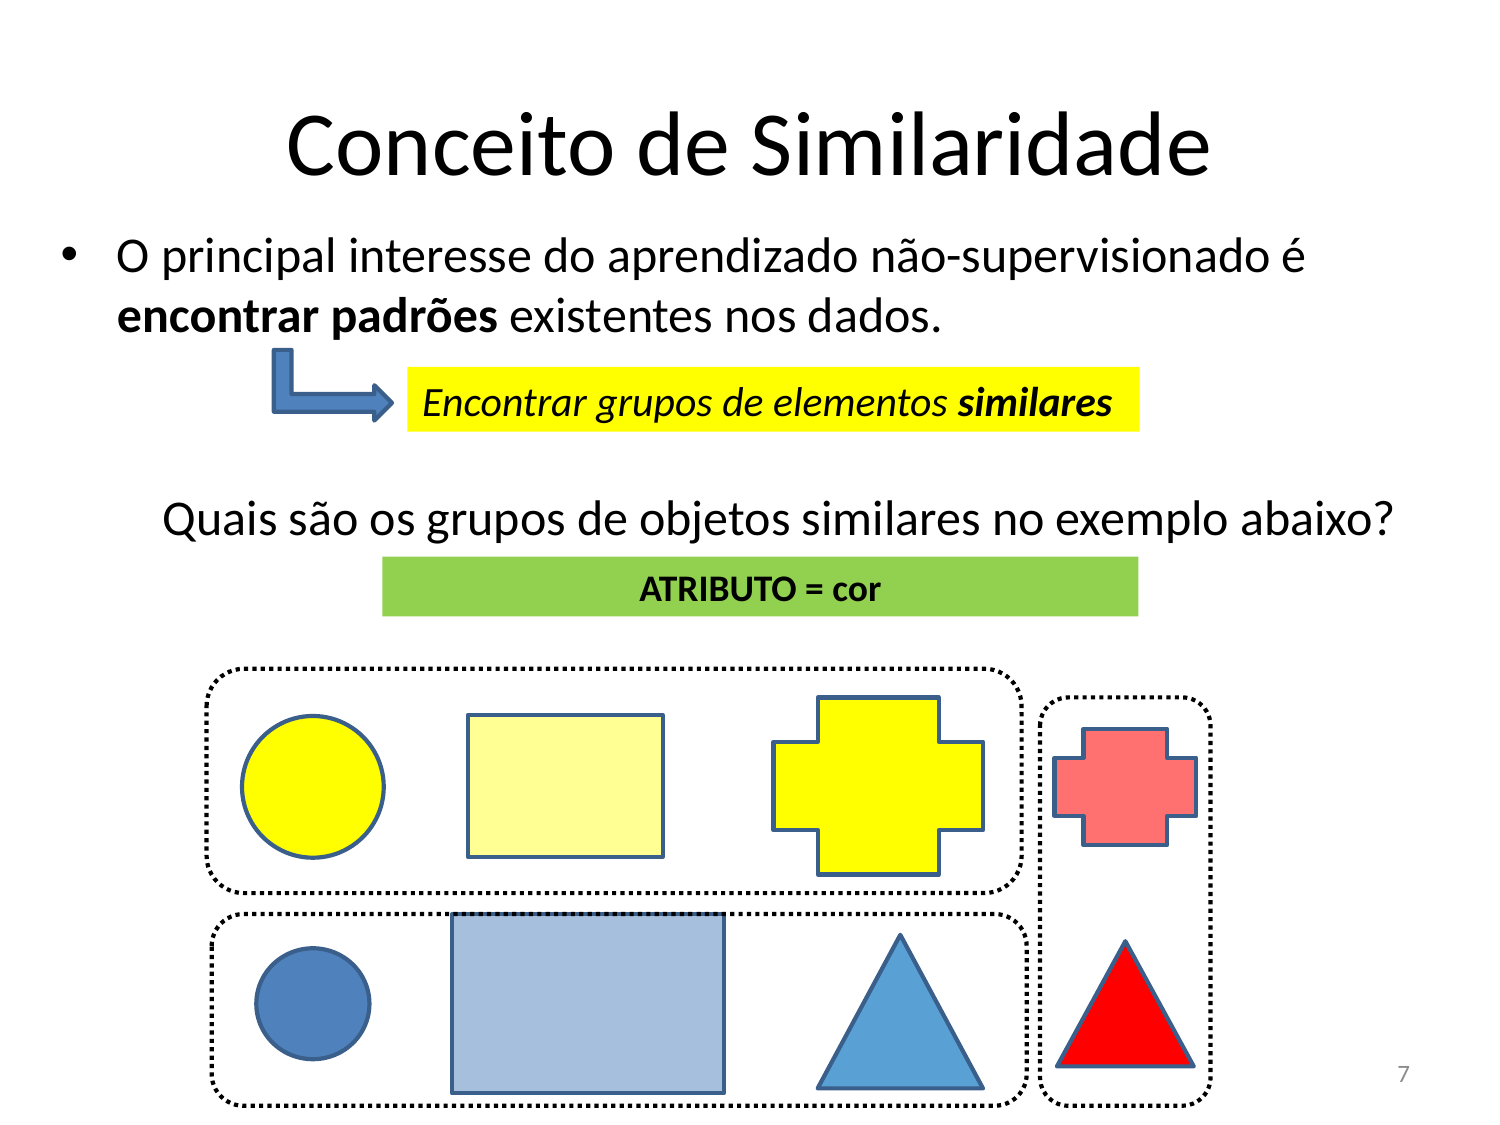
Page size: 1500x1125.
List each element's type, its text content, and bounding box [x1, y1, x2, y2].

text_box ATRIBUTO = cor [382, 556, 1139, 617]
text_box Quais são os grupos de objetos similares no exemplo abaixo? [112, 478, 1447, 553]
text_box Encontrar grupos de elementos similares [407, 366, 1140, 432]
text_box [209, 911, 1029, 1108]
list O principal interesse do aprendizado não-supervisionado é encontrar padrões existentes nos dados. [45, 215, 1500, 492]
text_box [204, 666, 1024, 896]
slide_number 7 [1201, 1042, 1425, 1103]
title Conceito de Similaridade [75, 45, 1425, 233]
text_box [1037, 695, 1213, 1108]
text_box [271, 347, 395, 423]
